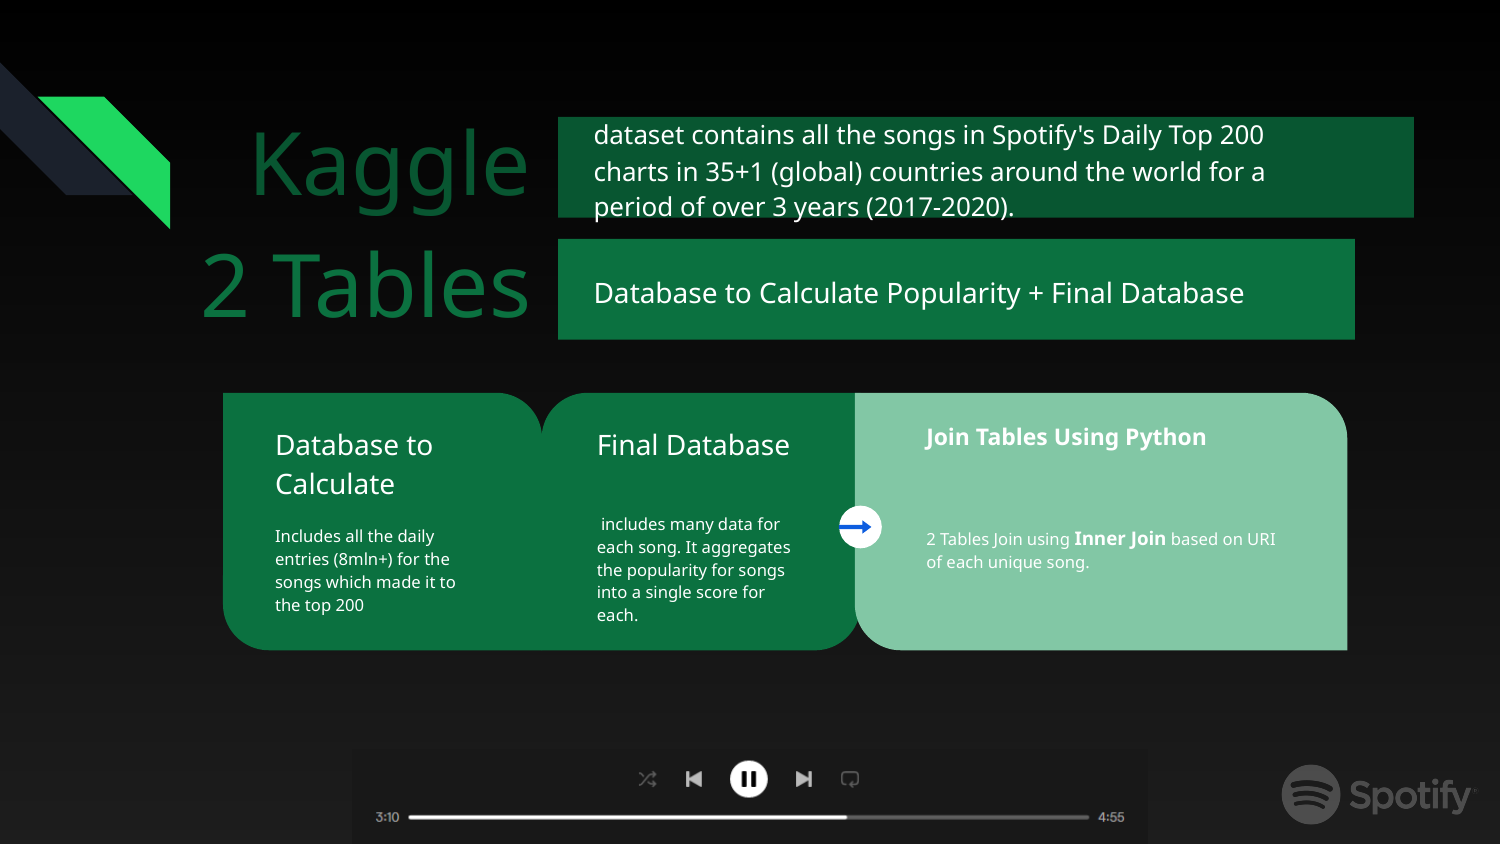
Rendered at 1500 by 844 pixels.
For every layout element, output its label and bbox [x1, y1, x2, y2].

picture [351, 749, 1148, 844]
text_box [133, 238, 1355, 340]
text_box [854, 392, 1348, 651]
text_box [838, 505, 883, 549]
text_box [173, 116, 1415, 219]
text_box [222, 392, 543, 651]
text_box [543, 392, 853, 651]
